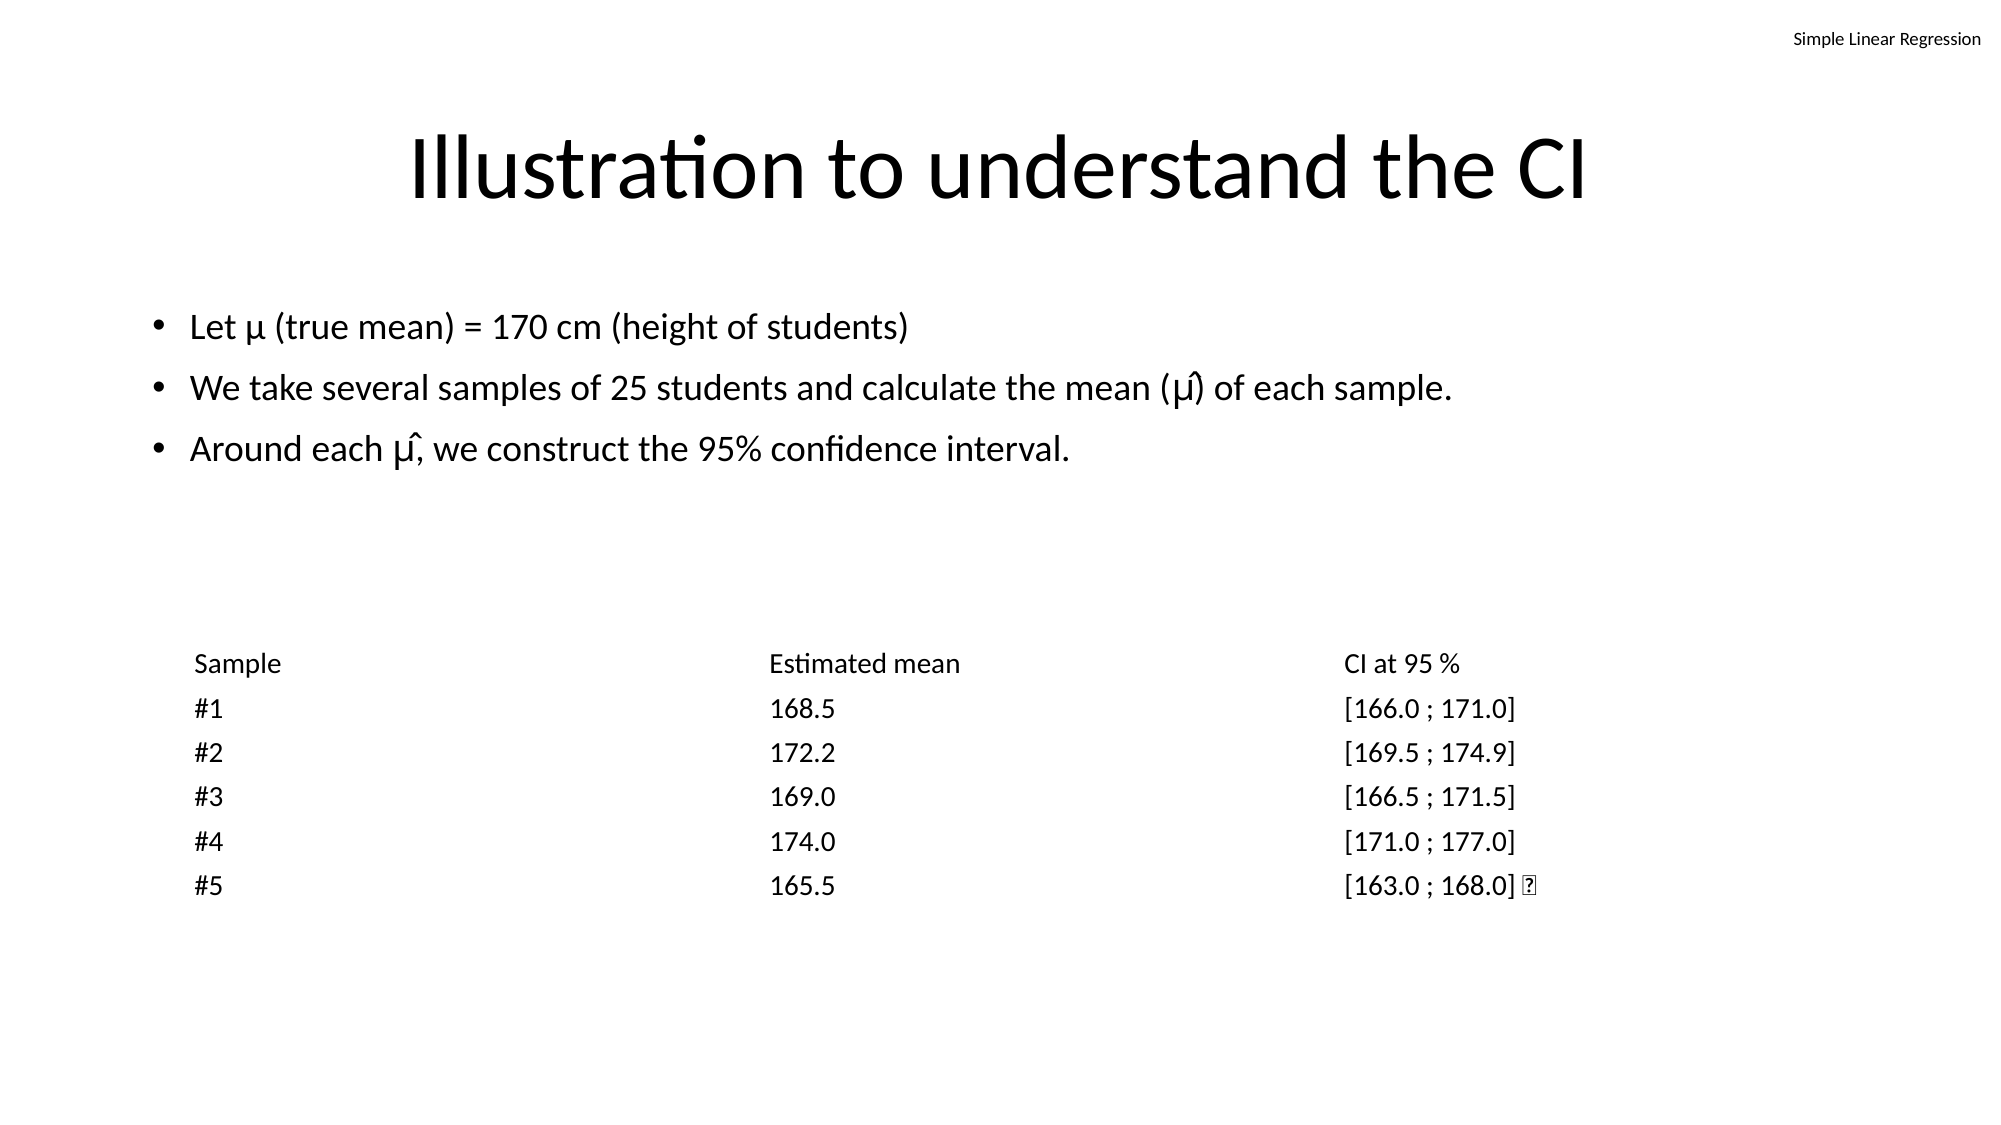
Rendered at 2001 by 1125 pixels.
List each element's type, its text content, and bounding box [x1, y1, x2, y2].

title Illustration to understand the CI [137, 59, 1863, 278]
list Let µ (true mean) = 170 cm (height of students) We take several samples of 25 students and calculate the mean (µ̂) of each sample. Around each µ̂, we construct the 95% confidence interval. [137, 299, 1863, 1014]
text_box Simple Linear Regression [1774, 0, 2000, 107]
